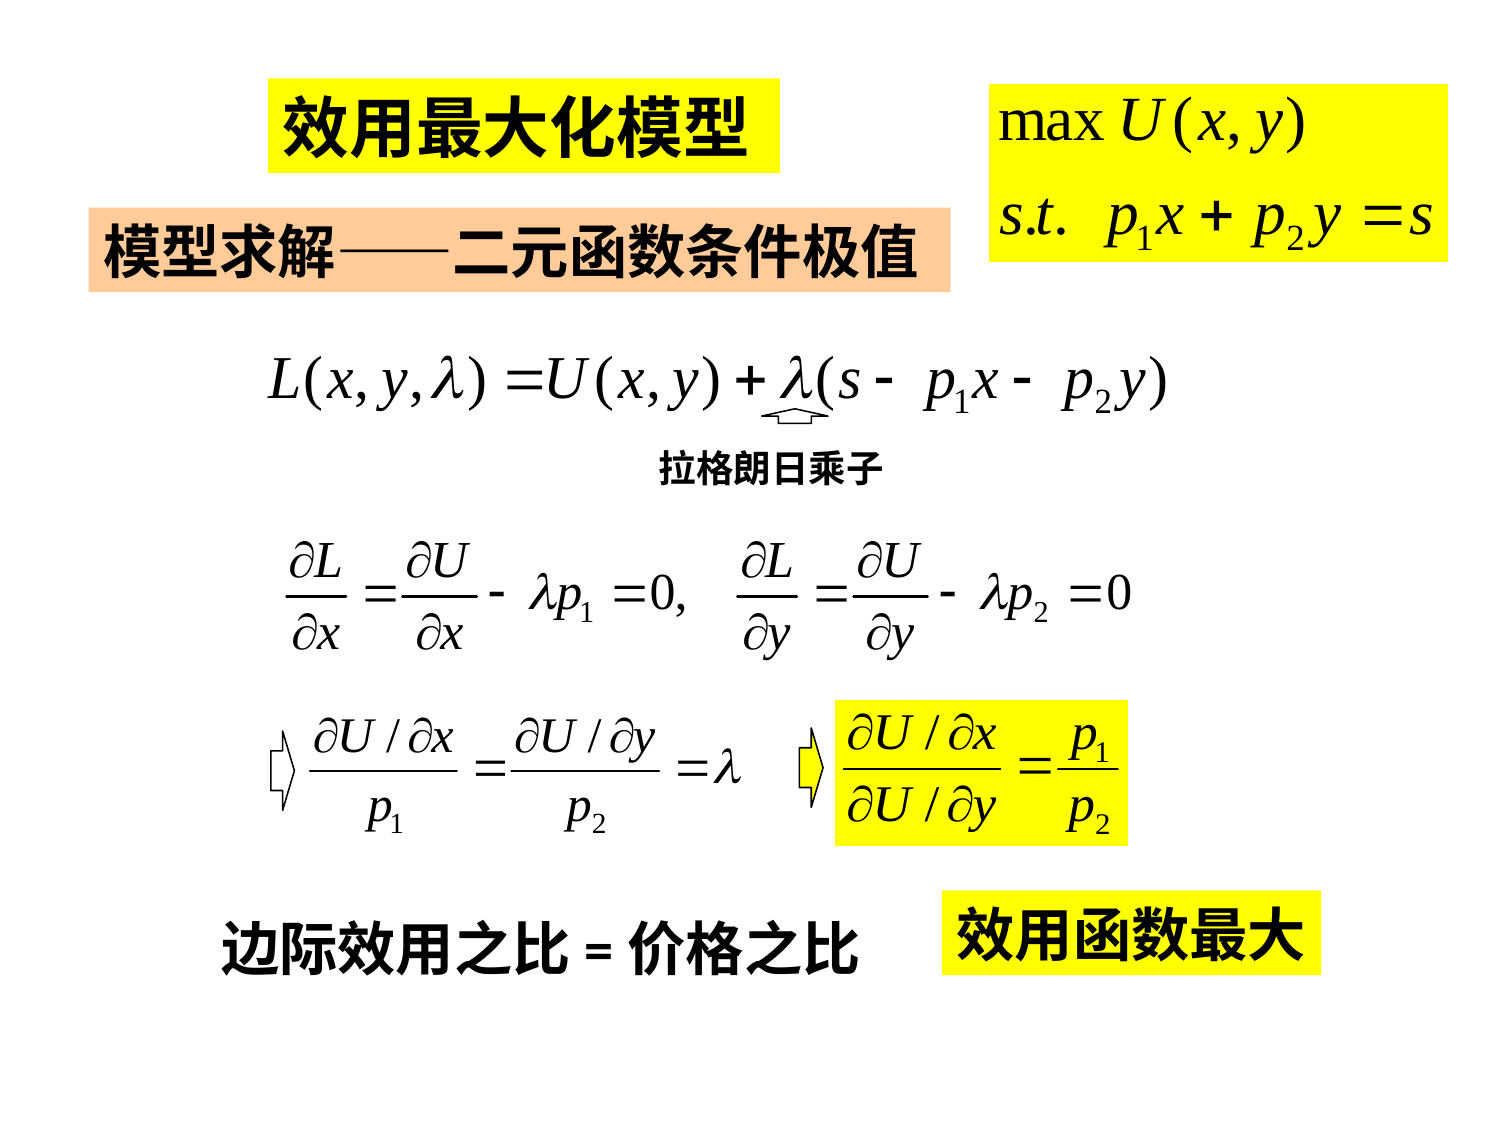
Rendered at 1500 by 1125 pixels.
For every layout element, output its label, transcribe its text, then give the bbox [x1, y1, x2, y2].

text_box 效用最大化模型 [267, 78, 780, 173]
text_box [277, 526, 1140, 671]
text_box 边际效用之比=价格之比 [206, 870, 891, 990]
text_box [270, 703, 751, 846]
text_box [643, 408, 990, 506]
text_box 效用函数最大 [941, 890, 1322, 976]
text_box 模型求解——二元函数条件极值 [88, 207, 951, 293]
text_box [257, 337, 1180, 425]
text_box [799, 700, 1129, 847]
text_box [988, 83, 1449, 263]
